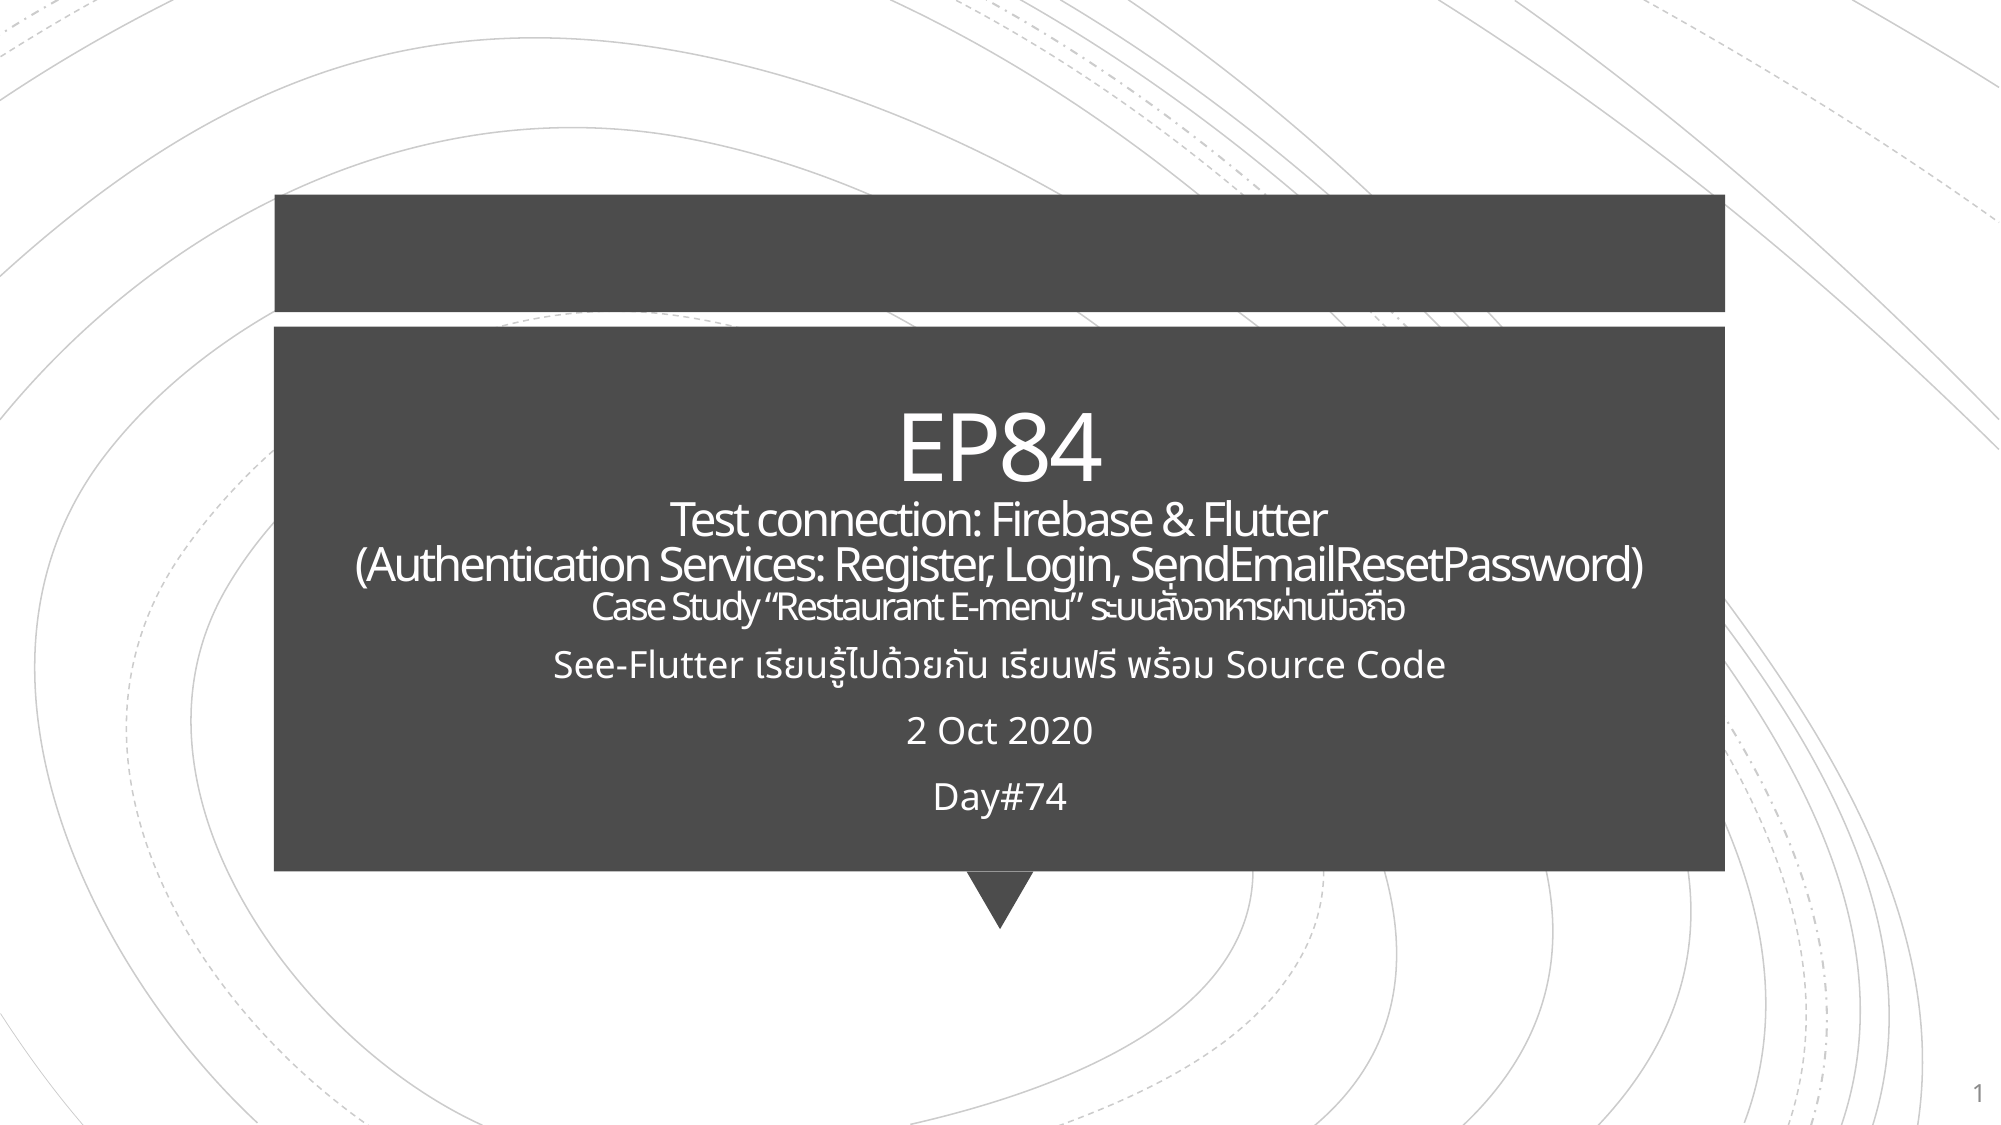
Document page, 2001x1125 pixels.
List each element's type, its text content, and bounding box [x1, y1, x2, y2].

title EP84 Test connection: Firebase & Flutter (Authentication Services: Register, Login, SendEmailResetPassword) Case Study “Restaurant E-menu” ระบบสั่งอาหารผ่านมือถือ [287, 340, 1712, 628]
slide_number 1 [1851, 1068, 2000, 1121]
subtitle See-Flutter เรียนรู้ไปด้วยกัน เรียนฟรี พร้อม Source Code 2 Oct 2020 Day#74 [288, 640, 1712, 858]
